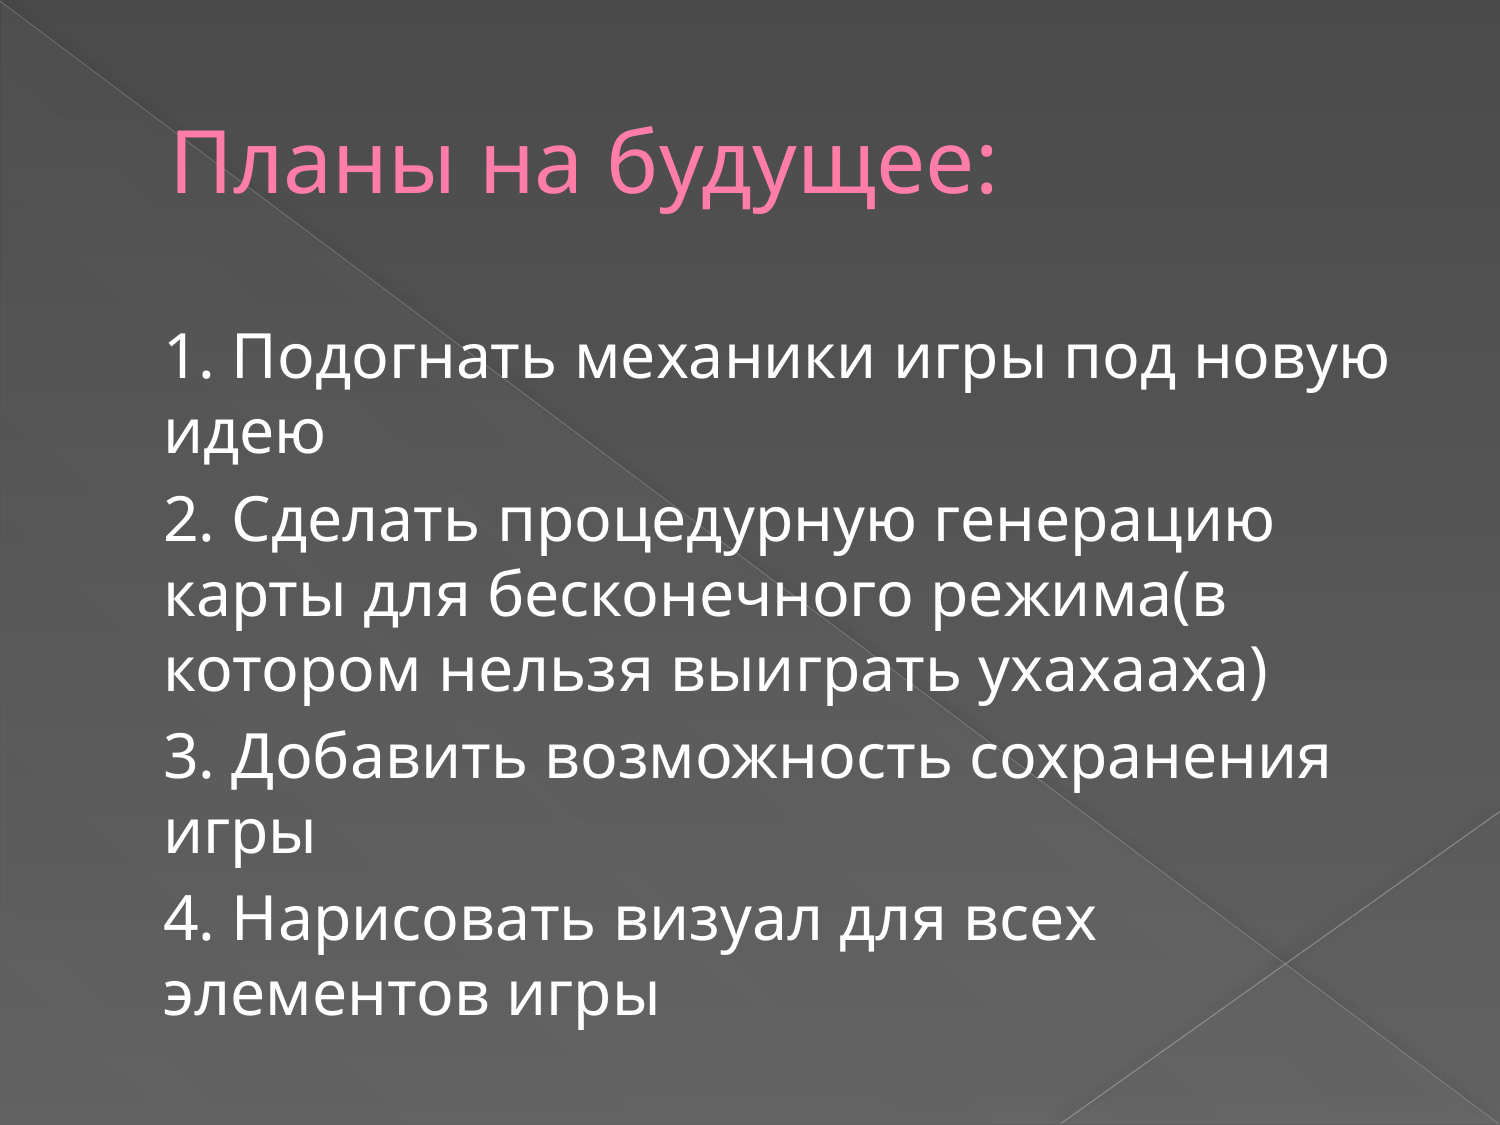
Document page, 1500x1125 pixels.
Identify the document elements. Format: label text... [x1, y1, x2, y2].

title Планы на будущее: [75, 43, 1425, 274]
list 1. Подогнать механики игры под новую идею 2. Сделать процедурную генерацию карты для бесконечного режима(в котором нельзя выиграть ухахааха) 3. Добавить возможность сохранения игры 4. Нарисовать визуал для всех элементов игры [75, 308, 1425, 1059]
